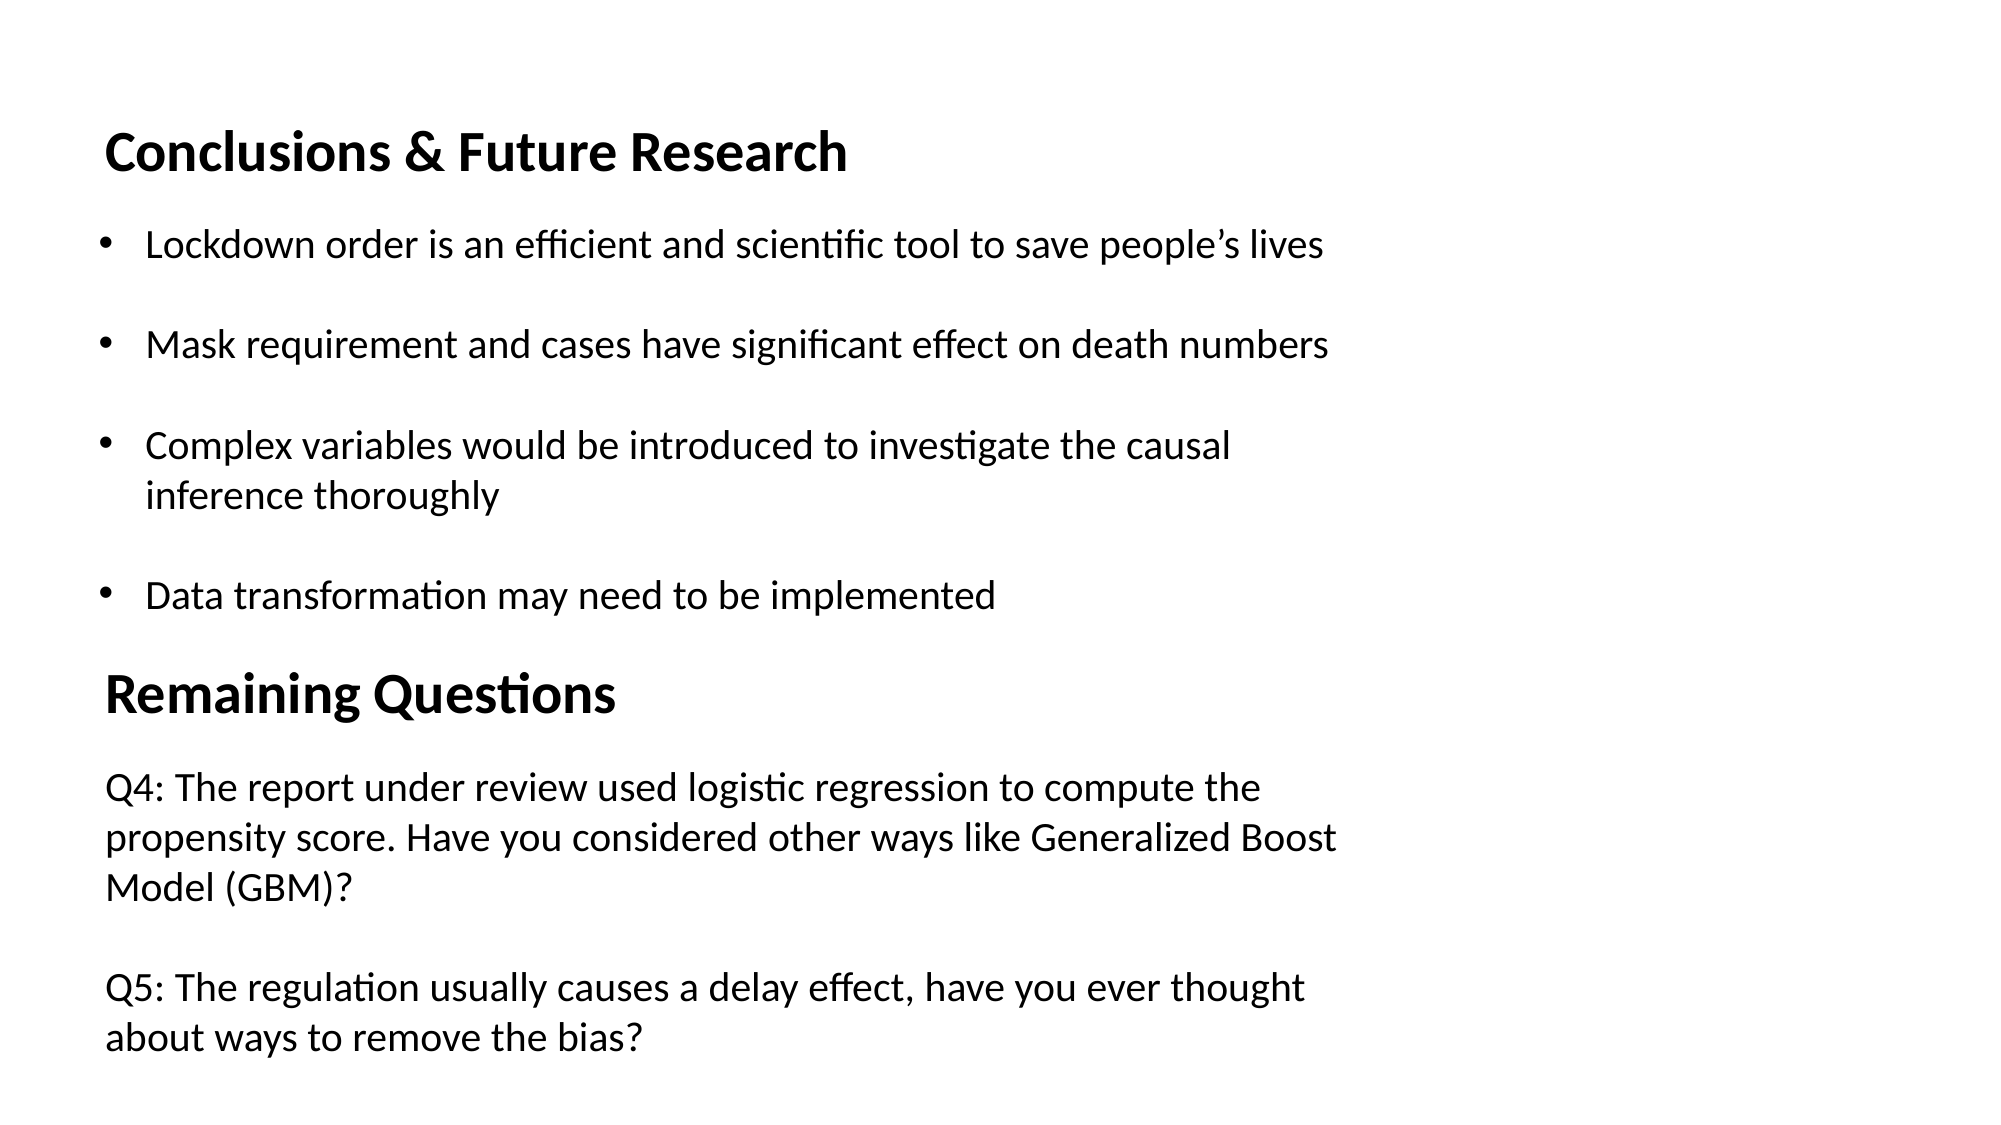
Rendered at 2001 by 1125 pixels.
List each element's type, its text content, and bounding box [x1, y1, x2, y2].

text_box Remaining Questions [90, 647, 1091, 733]
text_box Lockdown order is an efficient and scientific tool to save people’s lives Mask requirement and cases have significant effect on death numbers Complex variables would be introduced to investigate the causal inference thoroughly Data transformation may need to be implemented [83, 209, 1376, 625]
text_box Q4: The report under review used logistic regression to compute the propensity score. Have you considered other ways like Generalized Boost Model (GBM)? Q5: The regulation usually causes a delay effect, have you ever thought about ways to remove the bias? [90, 752, 1382, 1118]
text_box Conclusions & Future Research [90, 105, 1091, 191]
